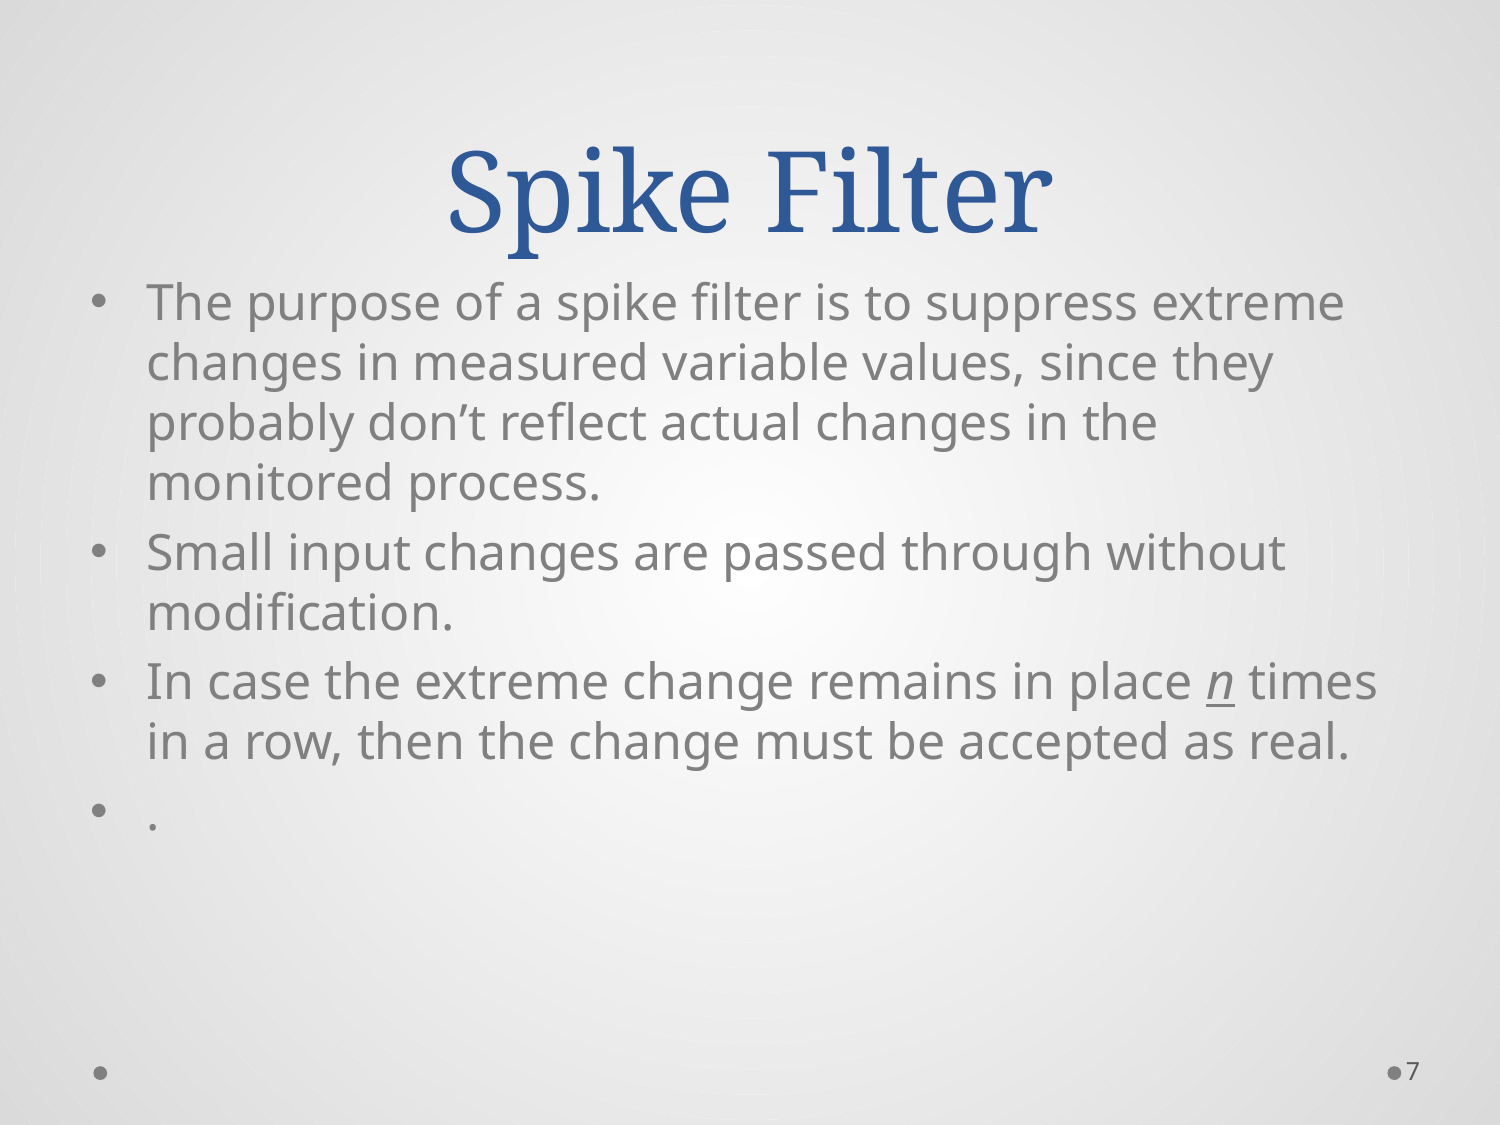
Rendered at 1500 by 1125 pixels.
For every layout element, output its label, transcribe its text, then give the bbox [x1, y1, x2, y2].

list The purpose of a spike filter is to suppress extreme changes in measured variable values, since they probably don’t reflect actual changes in the monitored process. Small input changes are passed through without modification. In case the extreme change remains in place n times in a row, then the change must be accepted as real. . [75, 262, 1425, 1005]
slide_number 7 [1401, 1042, 1494, 1103]
title Spike Filter [75, 0, 1425, 262]
